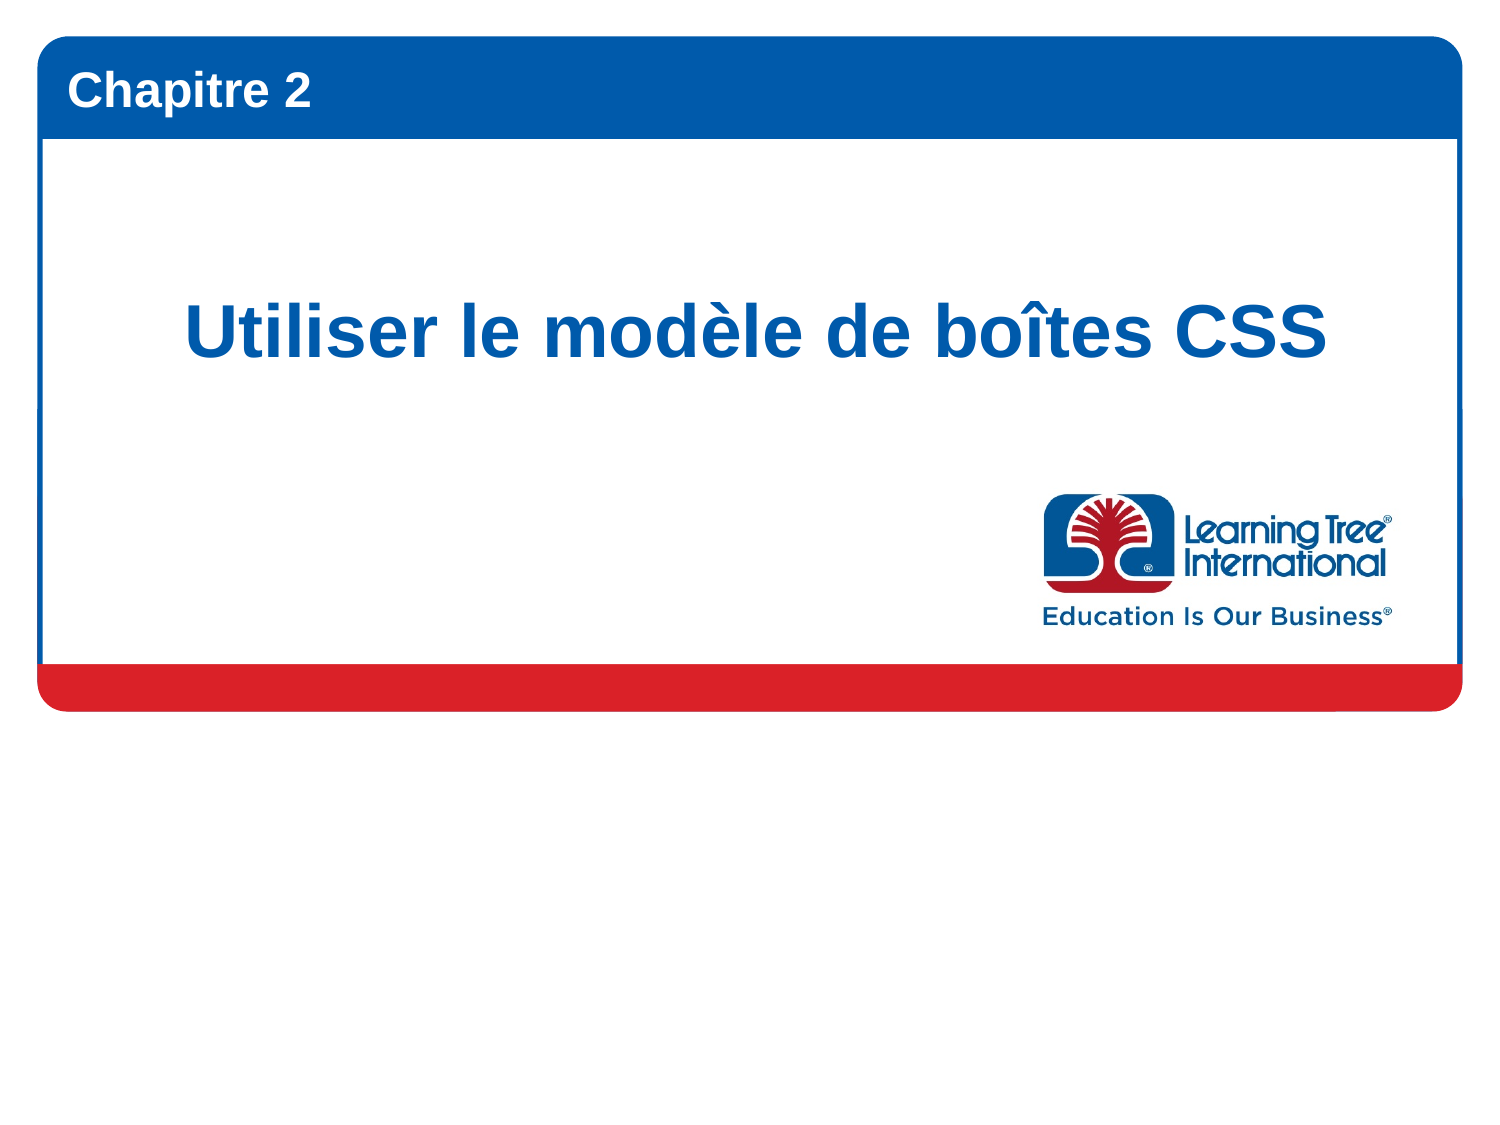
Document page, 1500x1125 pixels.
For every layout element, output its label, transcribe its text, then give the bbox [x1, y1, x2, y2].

subtitle Chapitre 2 [52, 49, 1014, 126]
title Utiliser le modèle de boîtes CSS [50, 193, 1449, 463]
picture [1015, 464, 1413, 663]
